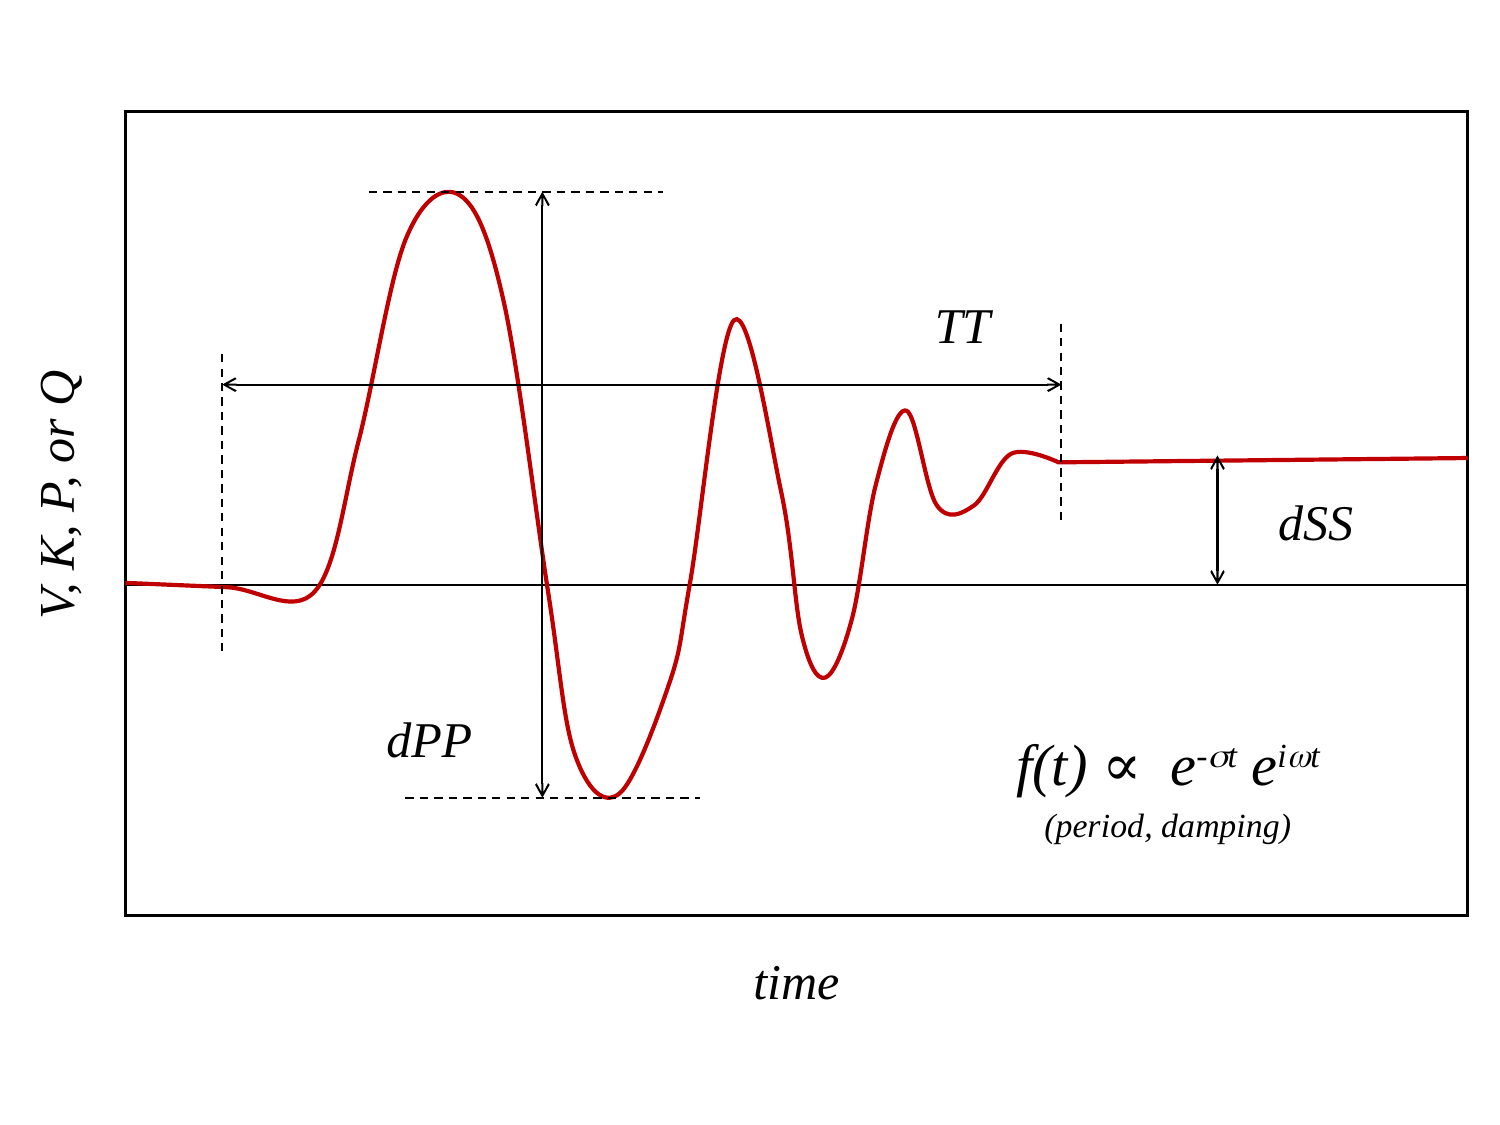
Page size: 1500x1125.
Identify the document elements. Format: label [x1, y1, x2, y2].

text_box [23, 111, 1468, 1011]
